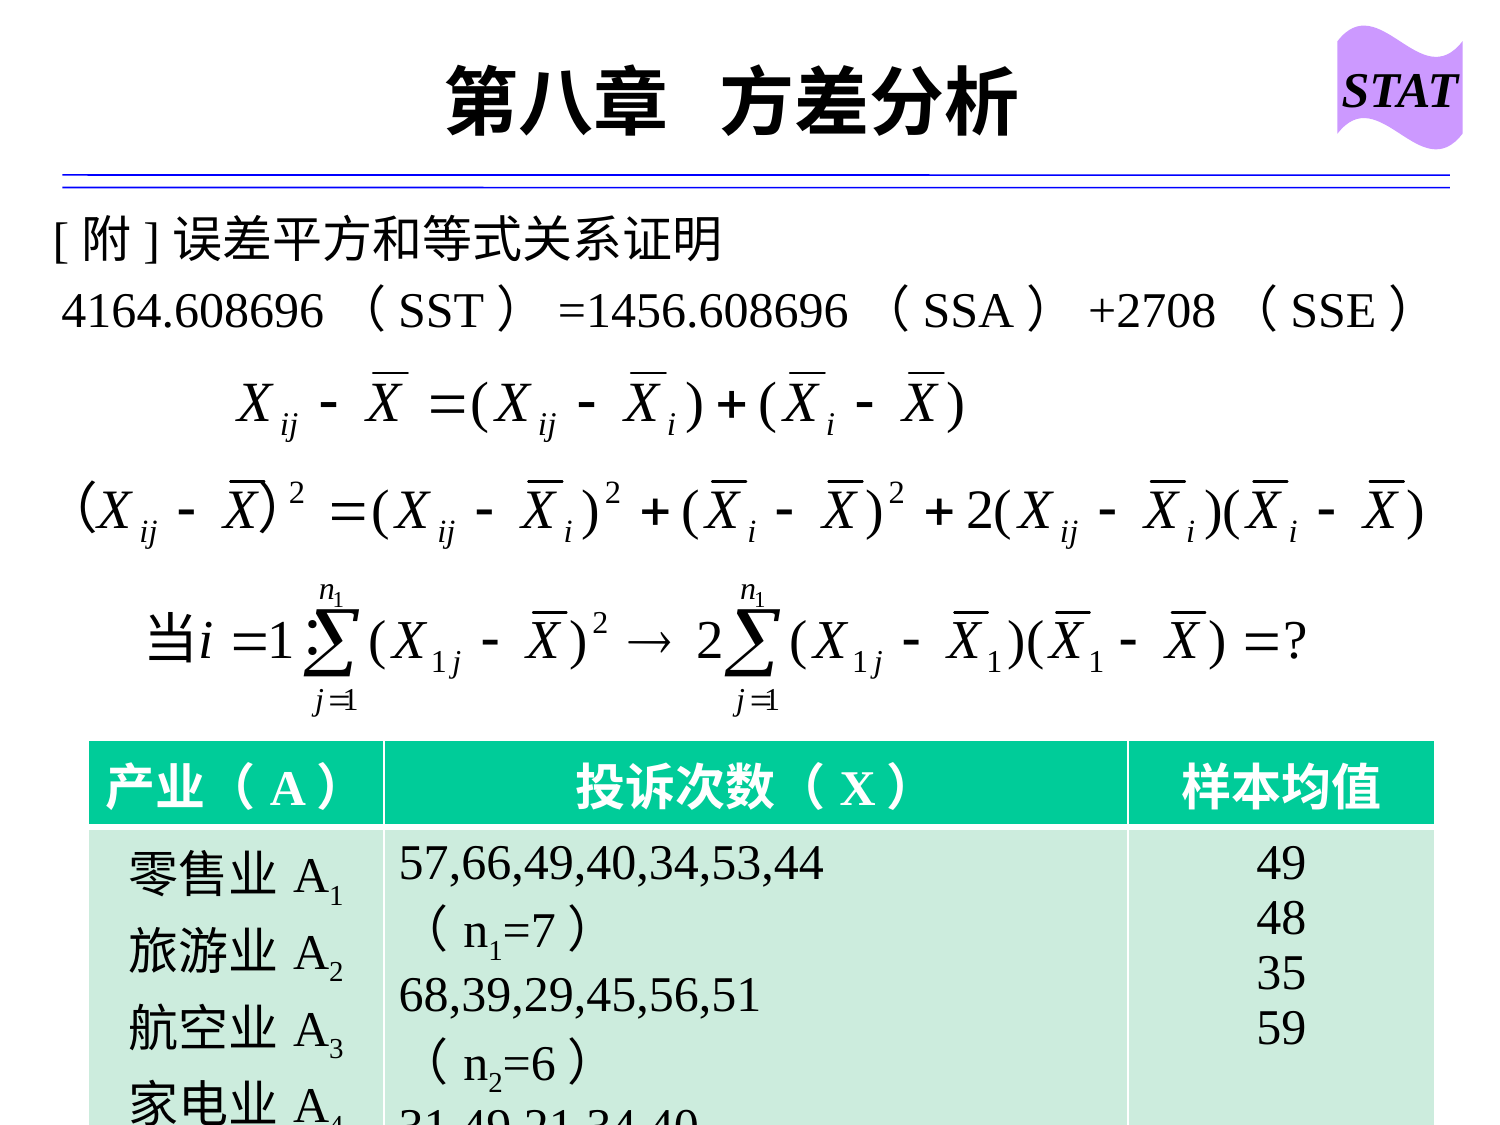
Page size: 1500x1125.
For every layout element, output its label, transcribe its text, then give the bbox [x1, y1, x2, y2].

table_cell 49 48 35 59 [1129, 830, 1434, 1125]
text_box STAT [1337, 25, 1463, 150]
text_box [64, 467, 1436, 561]
table_header 产业（A） [89, 741, 383, 824]
table_header 投诉次数（X） [385, 741, 1127, 824]
table_cell 零售业A1 旅游业A2 航空业A3 家电业A4 [89, 830, 383, 1125]
table_cell 57,66,49,40,34,53,44 （n1=7） 68,39,29,45,56,51 （n2=6） 31,49,21,34,40 （n3=5） 44,51,65,77,58 （n4=5） [385, 830, 1127, 1125]
title 第八章 方差分析 [74, 49, 1388, 151]
subtitle [附]误差平方和等式关系证明 4164.608696（SST）=1456.608696（SSA）+2708（SSE） [37, 199, 1463, 1088]
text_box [139, 562, 1315, 728]
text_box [224, 359, 975, 455]
table_header 样本均值 [1129, 741, 1434, 824]
